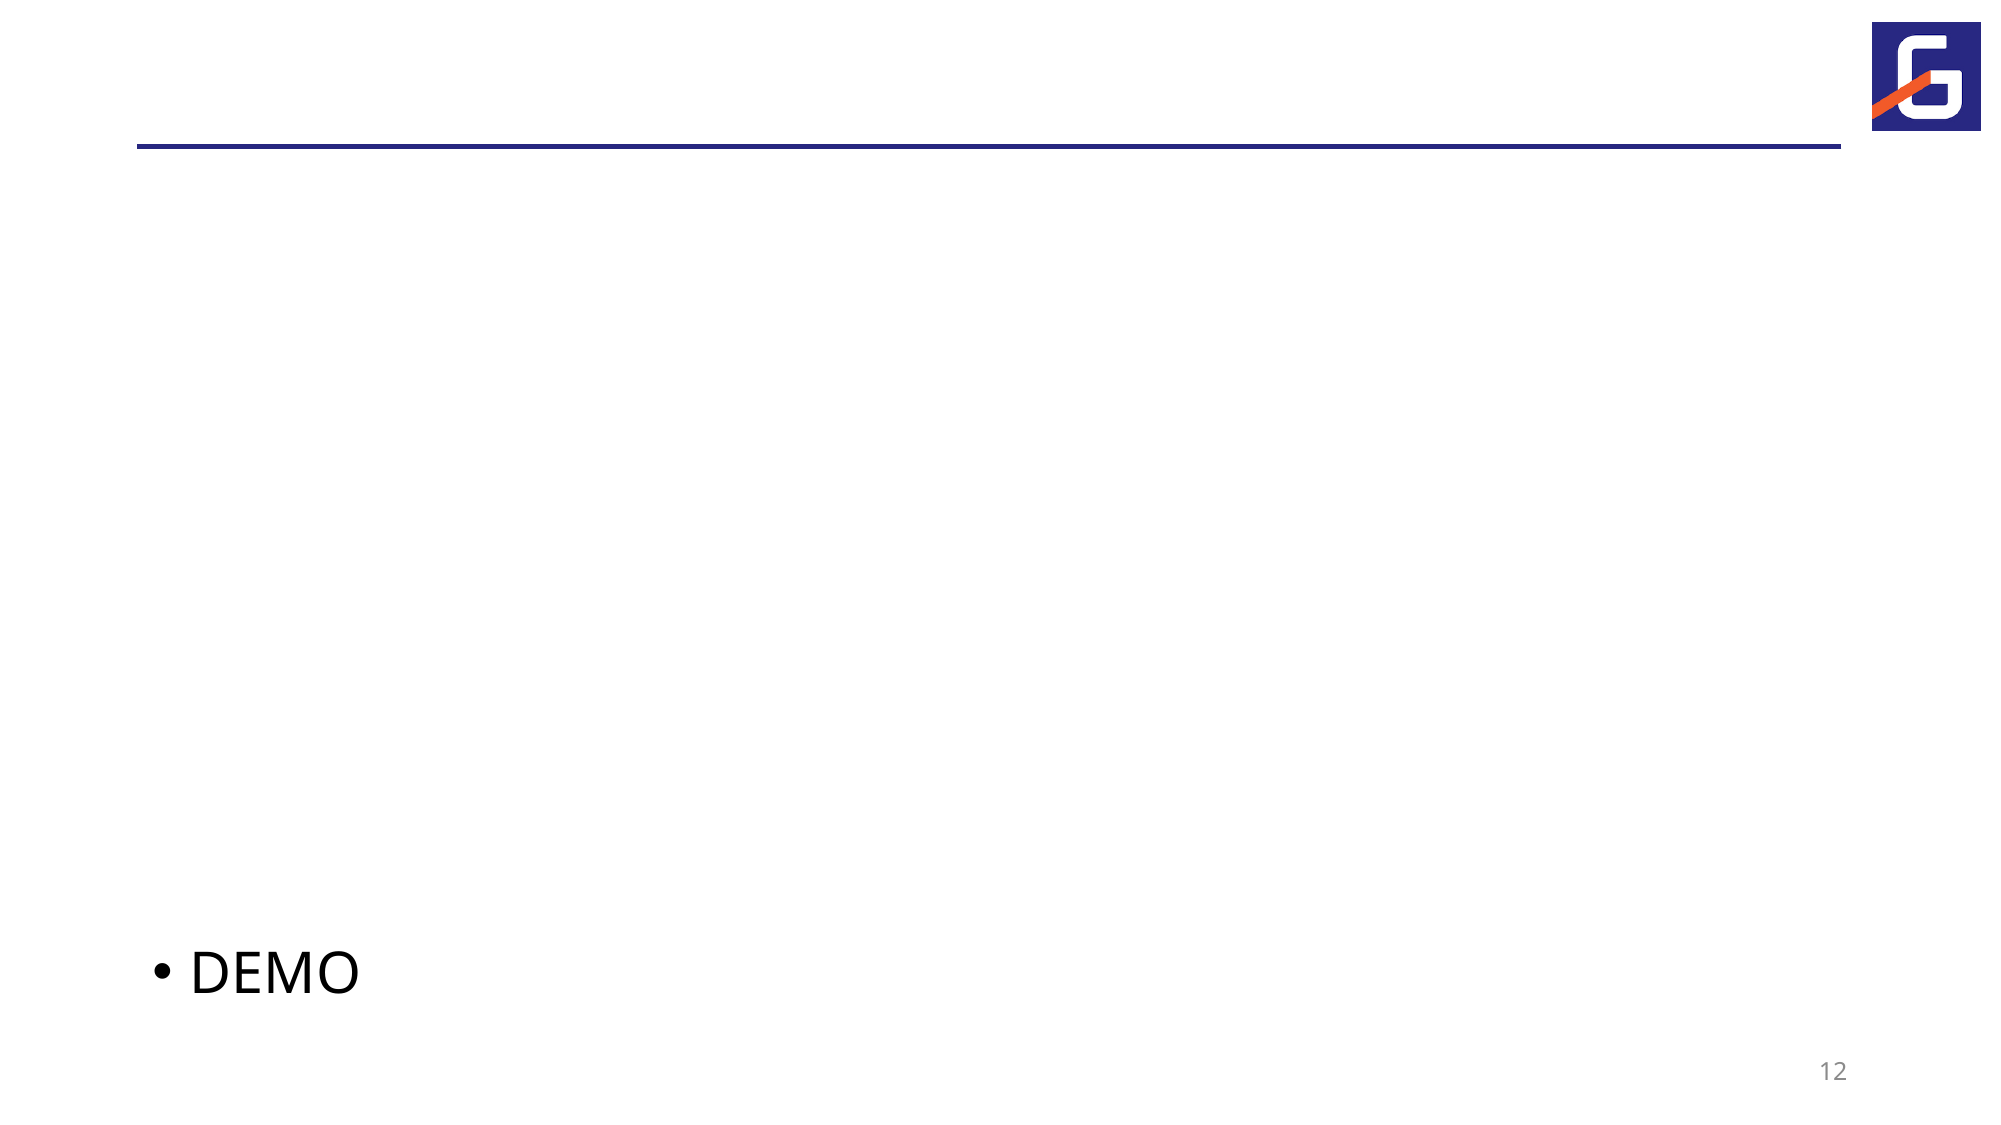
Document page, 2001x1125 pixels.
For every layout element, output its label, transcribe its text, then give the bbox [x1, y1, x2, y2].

list DEMO [137, 183, 1863, 1014]
slide_number 12 [1412, 1042, 1863, 1103]
picture [1872, 22, 1981, 131]
